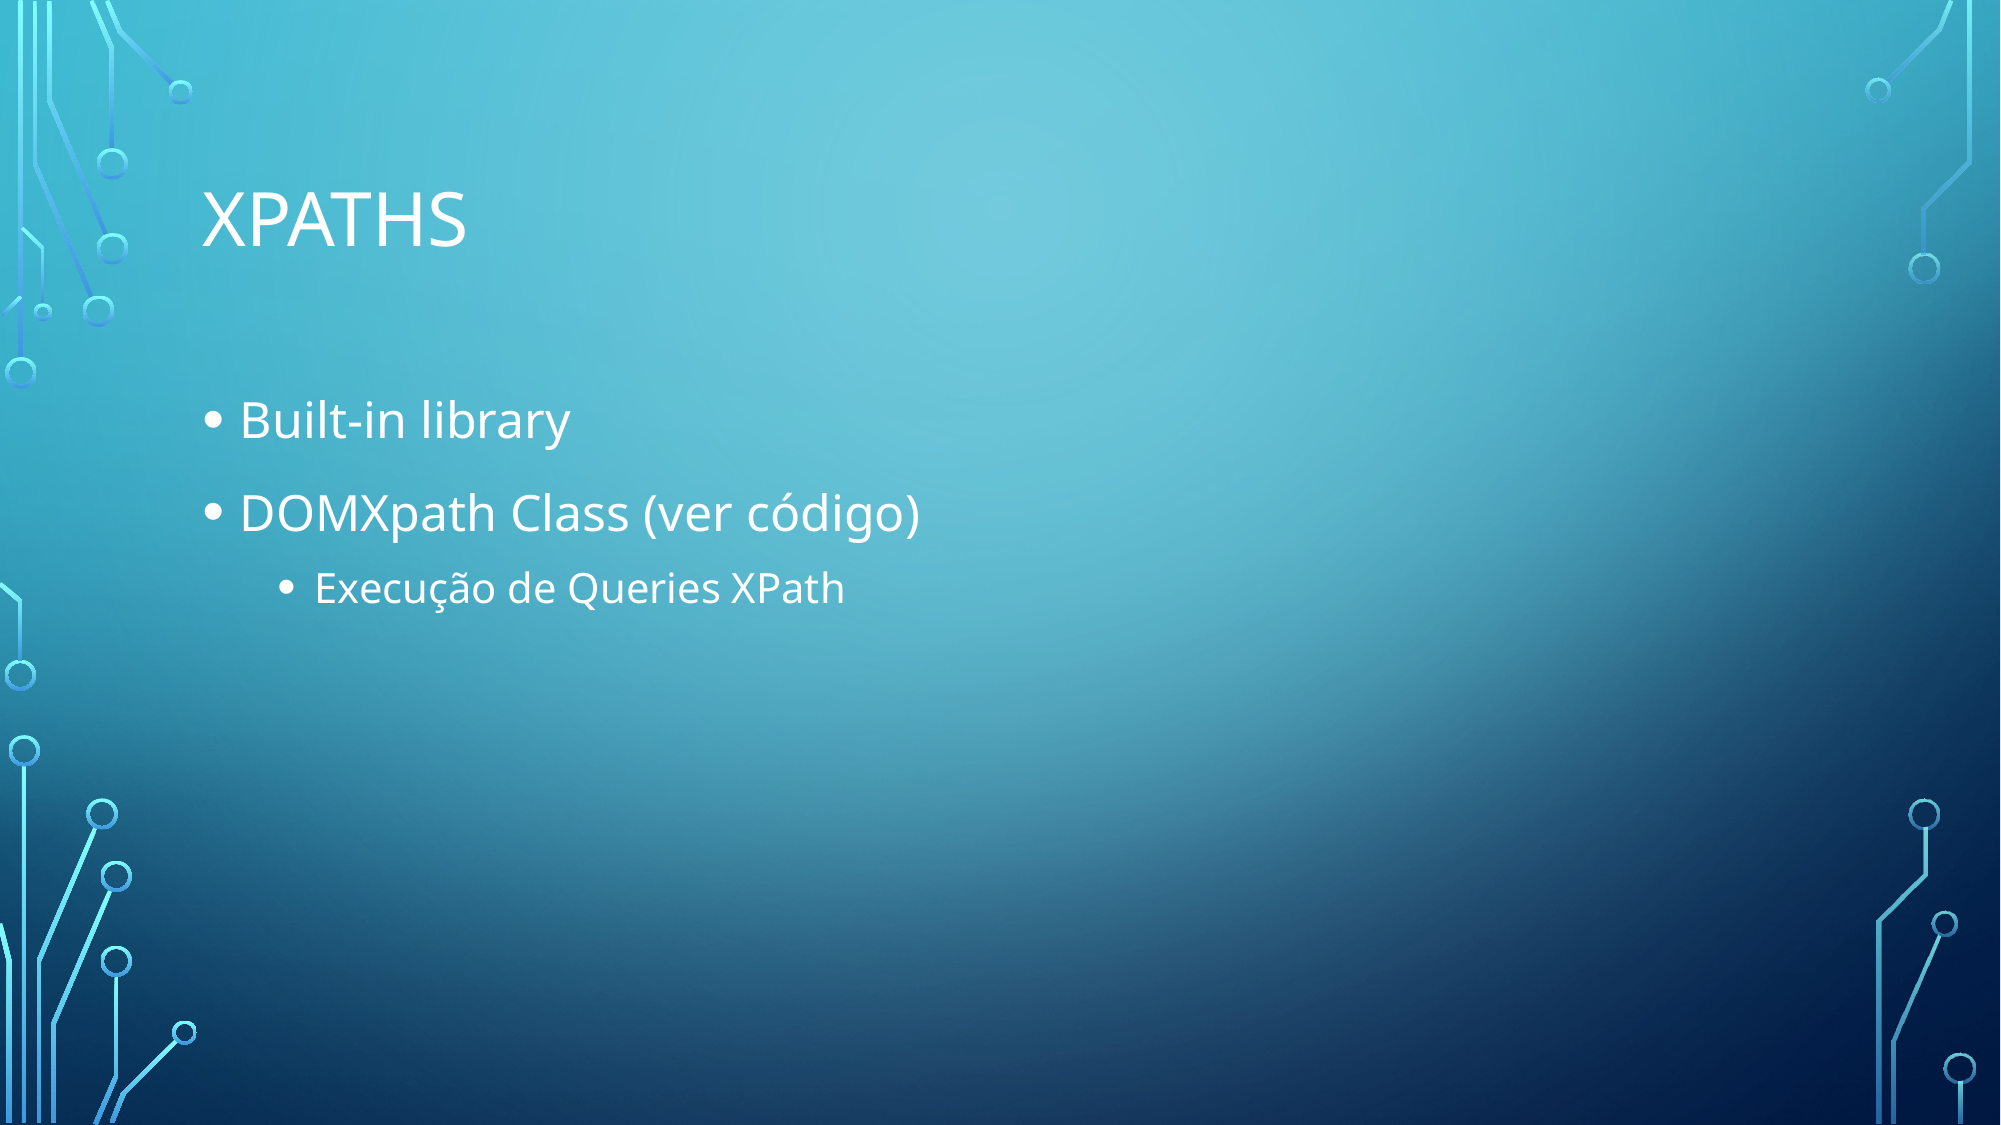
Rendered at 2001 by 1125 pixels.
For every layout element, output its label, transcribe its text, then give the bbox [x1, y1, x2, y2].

title Xpaths [187, 101, 1813, 344]
list Built-in library DOMXpath Class (ver código) Execução de Queries XPath [187, 369, 1813, 950]
